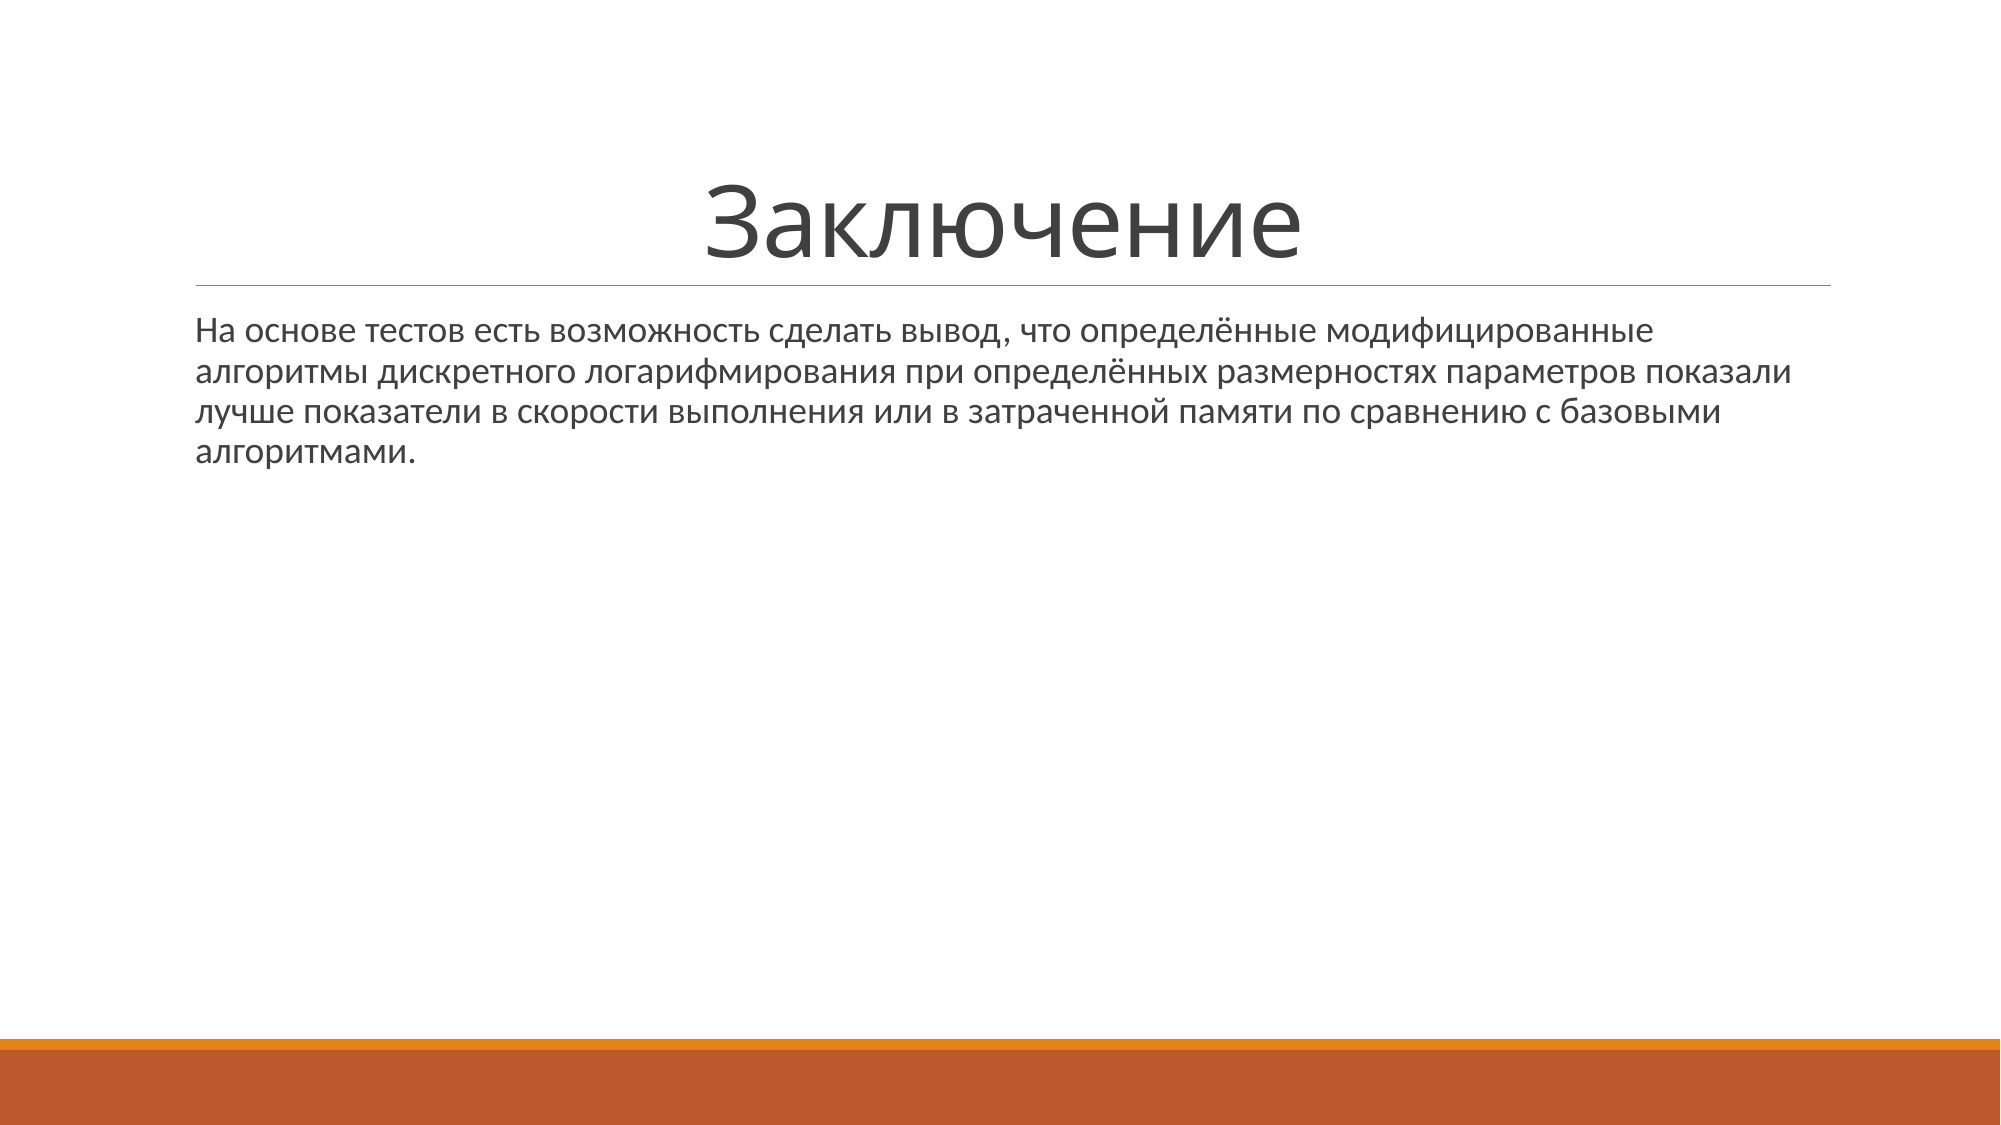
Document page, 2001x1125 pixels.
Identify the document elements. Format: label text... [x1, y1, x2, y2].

title Заключение [180, 47, 1830, 285]
list На основе тестов есть возможность сделать вывод, что определённые модифицированные алгоритмы дискретного логарифмирования при определённых размерностях параметров показали лучше показатели в скорости выполнения или в затраченной памяти по сравнению с базовыми алгоритмами. [180, 302, 1830, 963]
